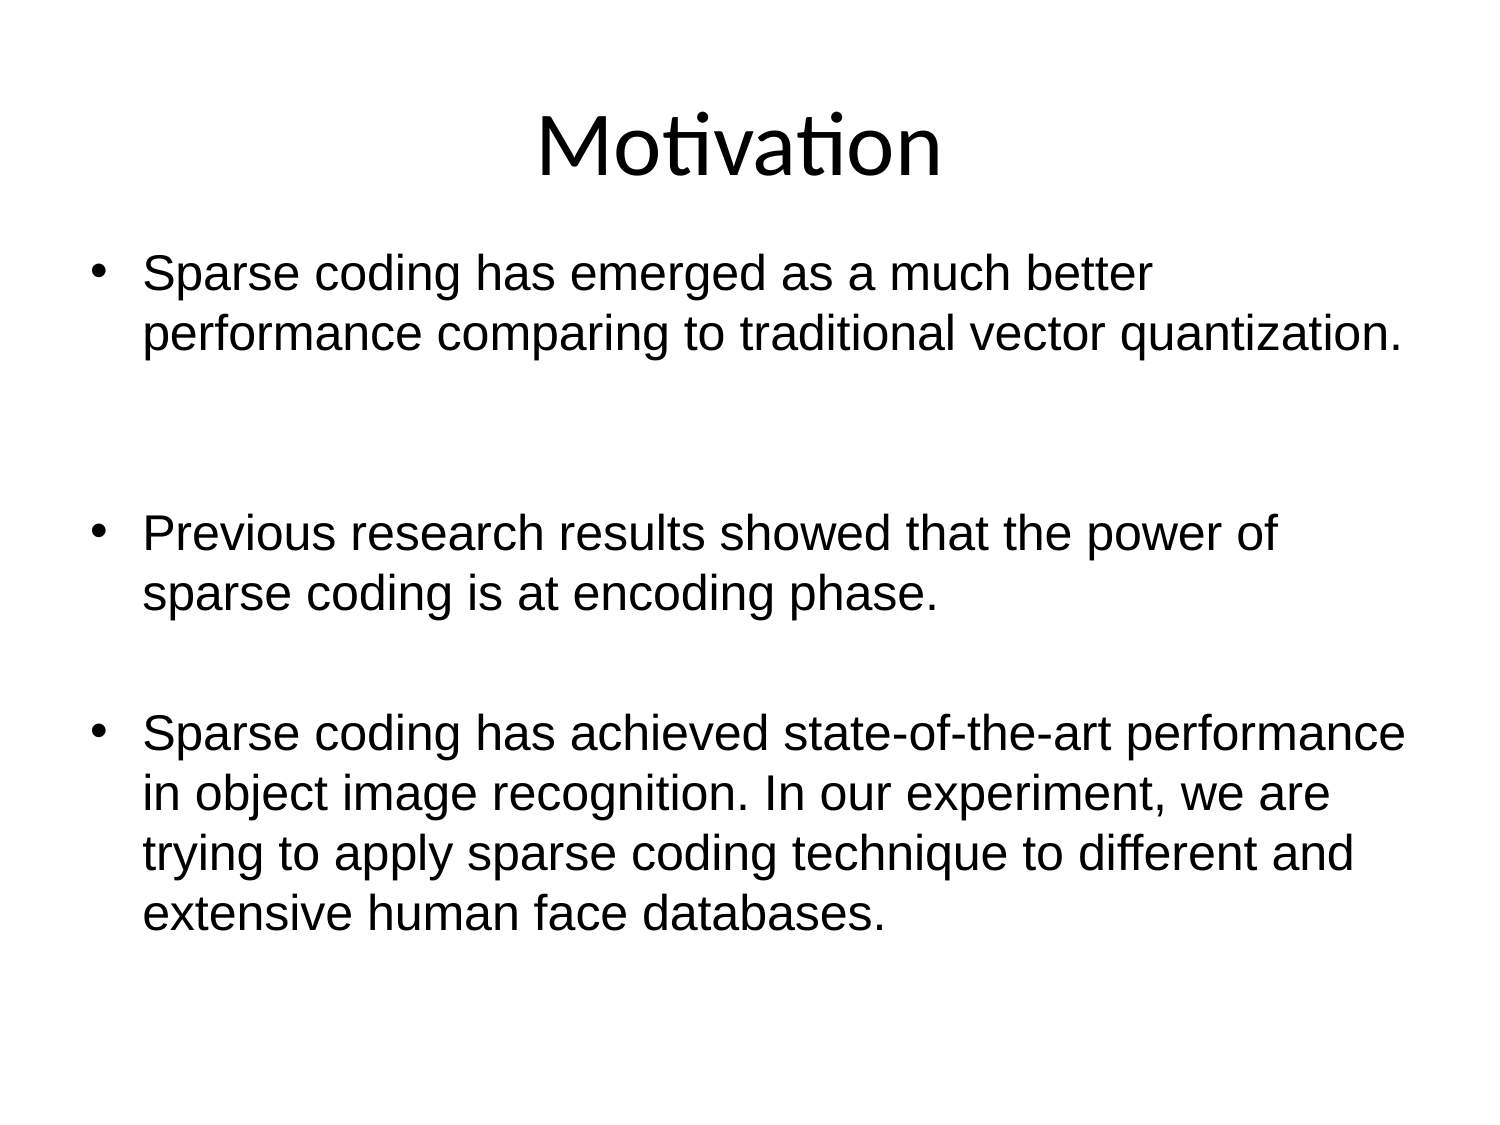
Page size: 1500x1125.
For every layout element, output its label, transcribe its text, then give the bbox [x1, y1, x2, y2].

list Sparse coding has emerged as a much better performance comparing to traditional vector quantization. Previous research results showed that the power of sparse coding is at encoding phase. Sparse coding has achieved state-of-the-art performance in object image recognition. In our experiment, we are trying to apply sparse coding technique to different and extensive human face databases. [75, 232, 1425, 1005]
title Motivation [75, 45, 1425, 232]
